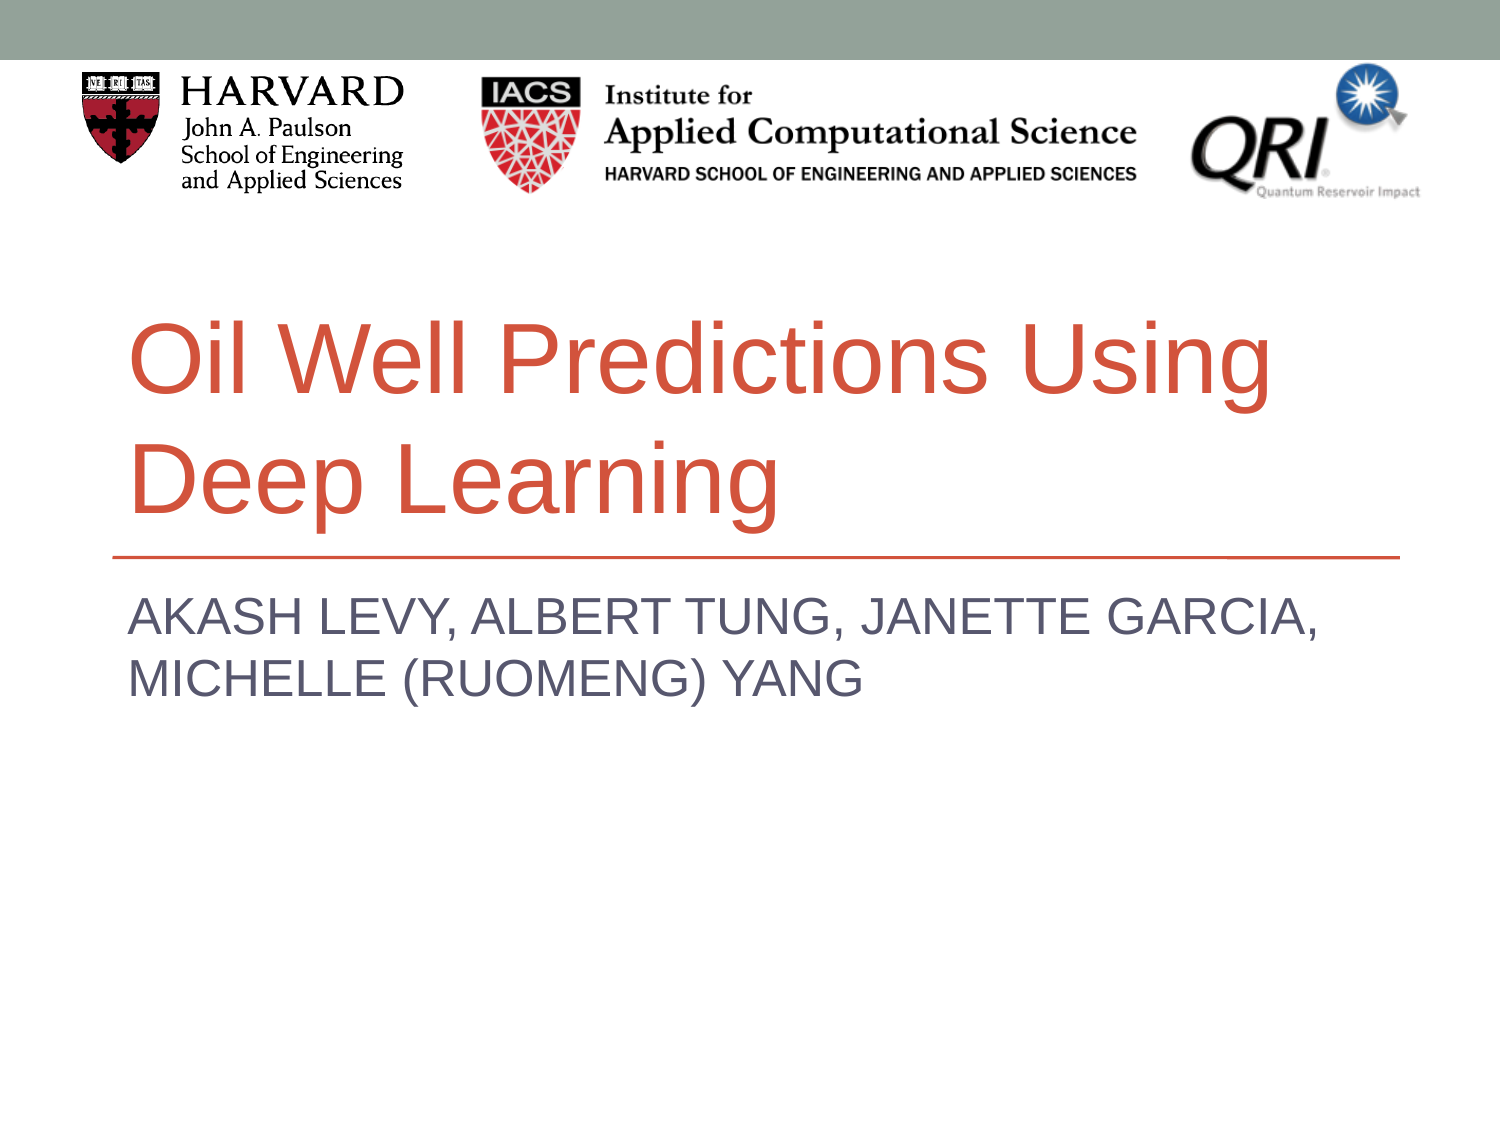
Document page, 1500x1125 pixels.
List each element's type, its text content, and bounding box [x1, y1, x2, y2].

picture [70, 61, 420, 203]
text_box Oil Well Predictions Using Deep Learning [112, 224, 1400, 541]
text_box AKASH LEVY, ALBERT TUNG, JANETTE GARCIA, MICHELLE (RUOMENG) YANG [112, 575, 1400, 863]
picture [473, 61, 1446, 203]
